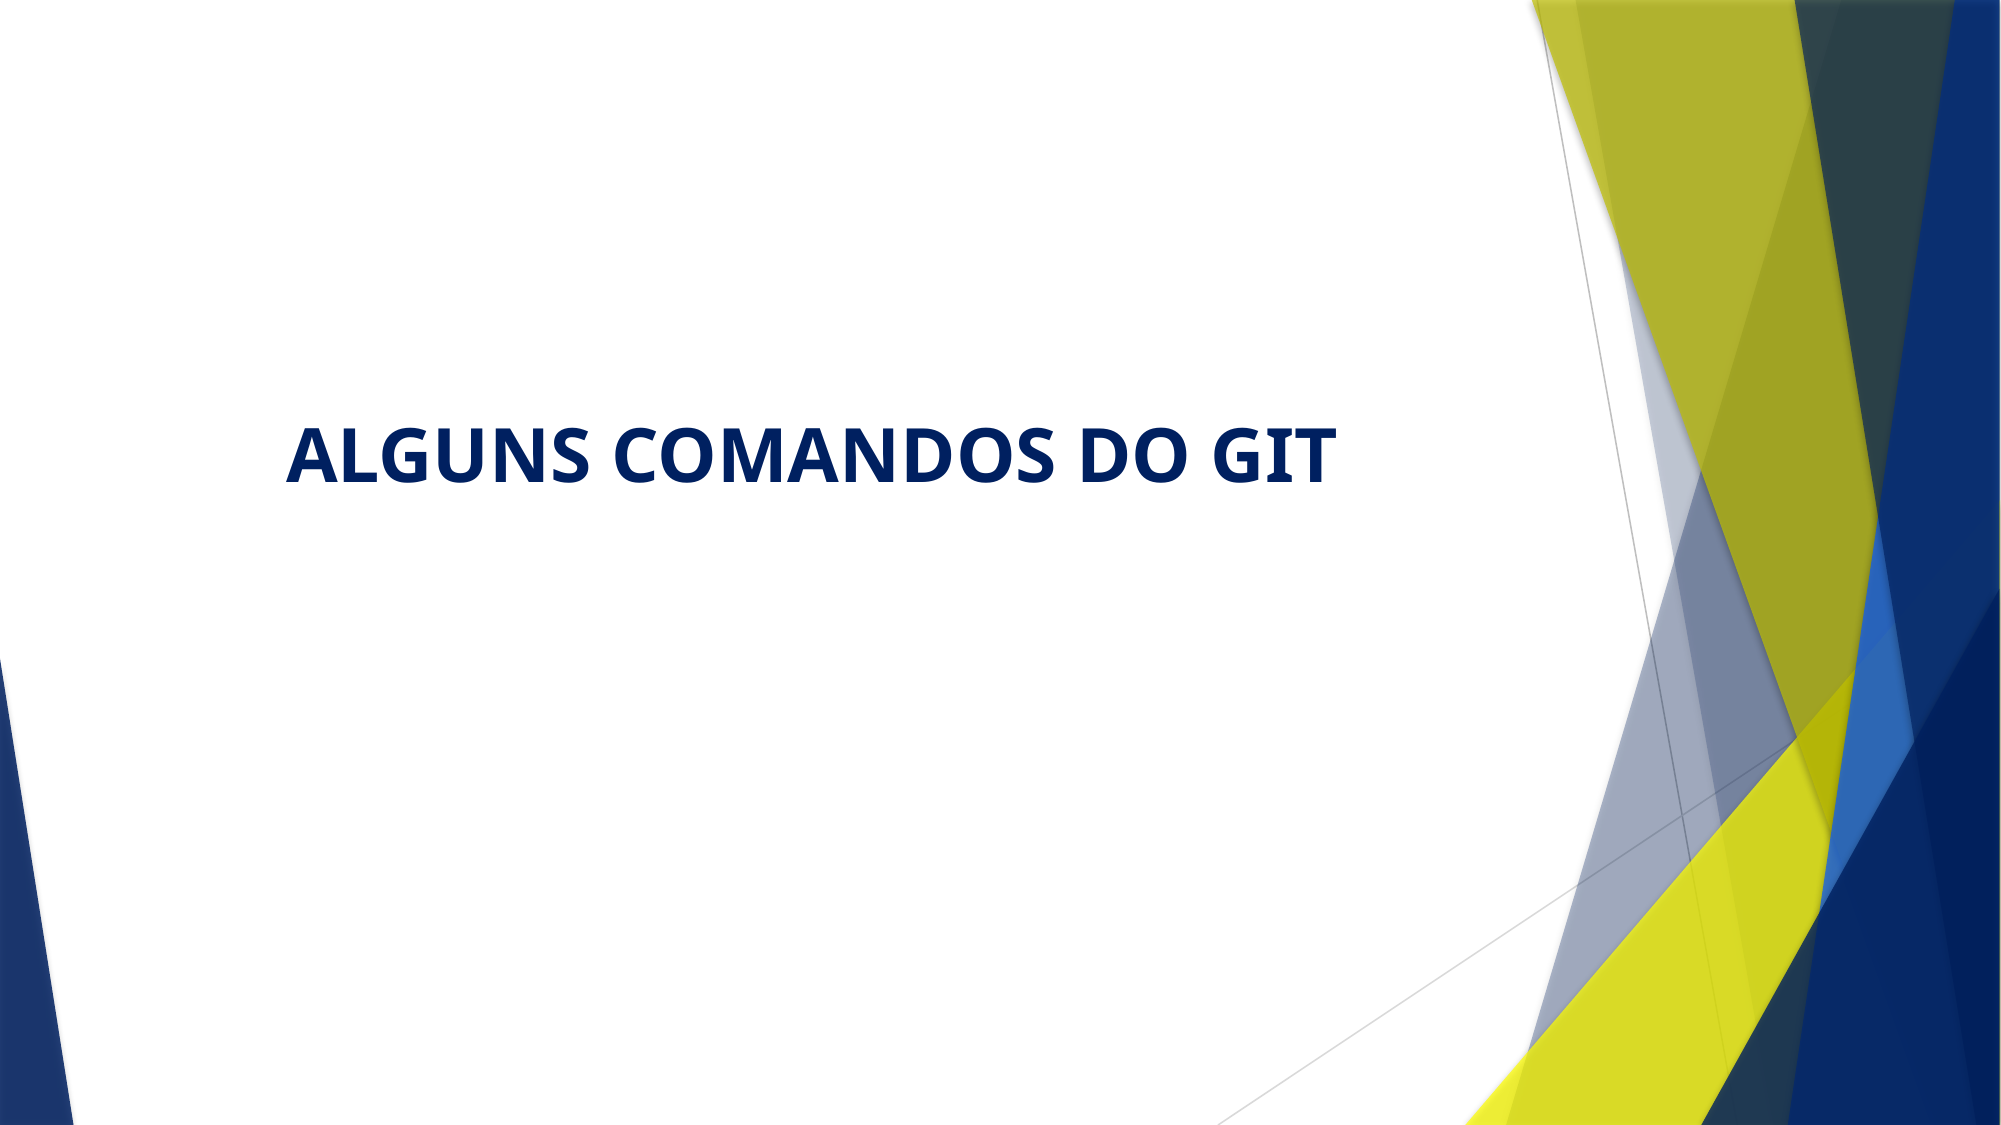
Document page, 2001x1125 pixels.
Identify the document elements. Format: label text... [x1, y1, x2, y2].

title ALGUNS COMANDOS DO GIT [107, 399, 1518, 617]
